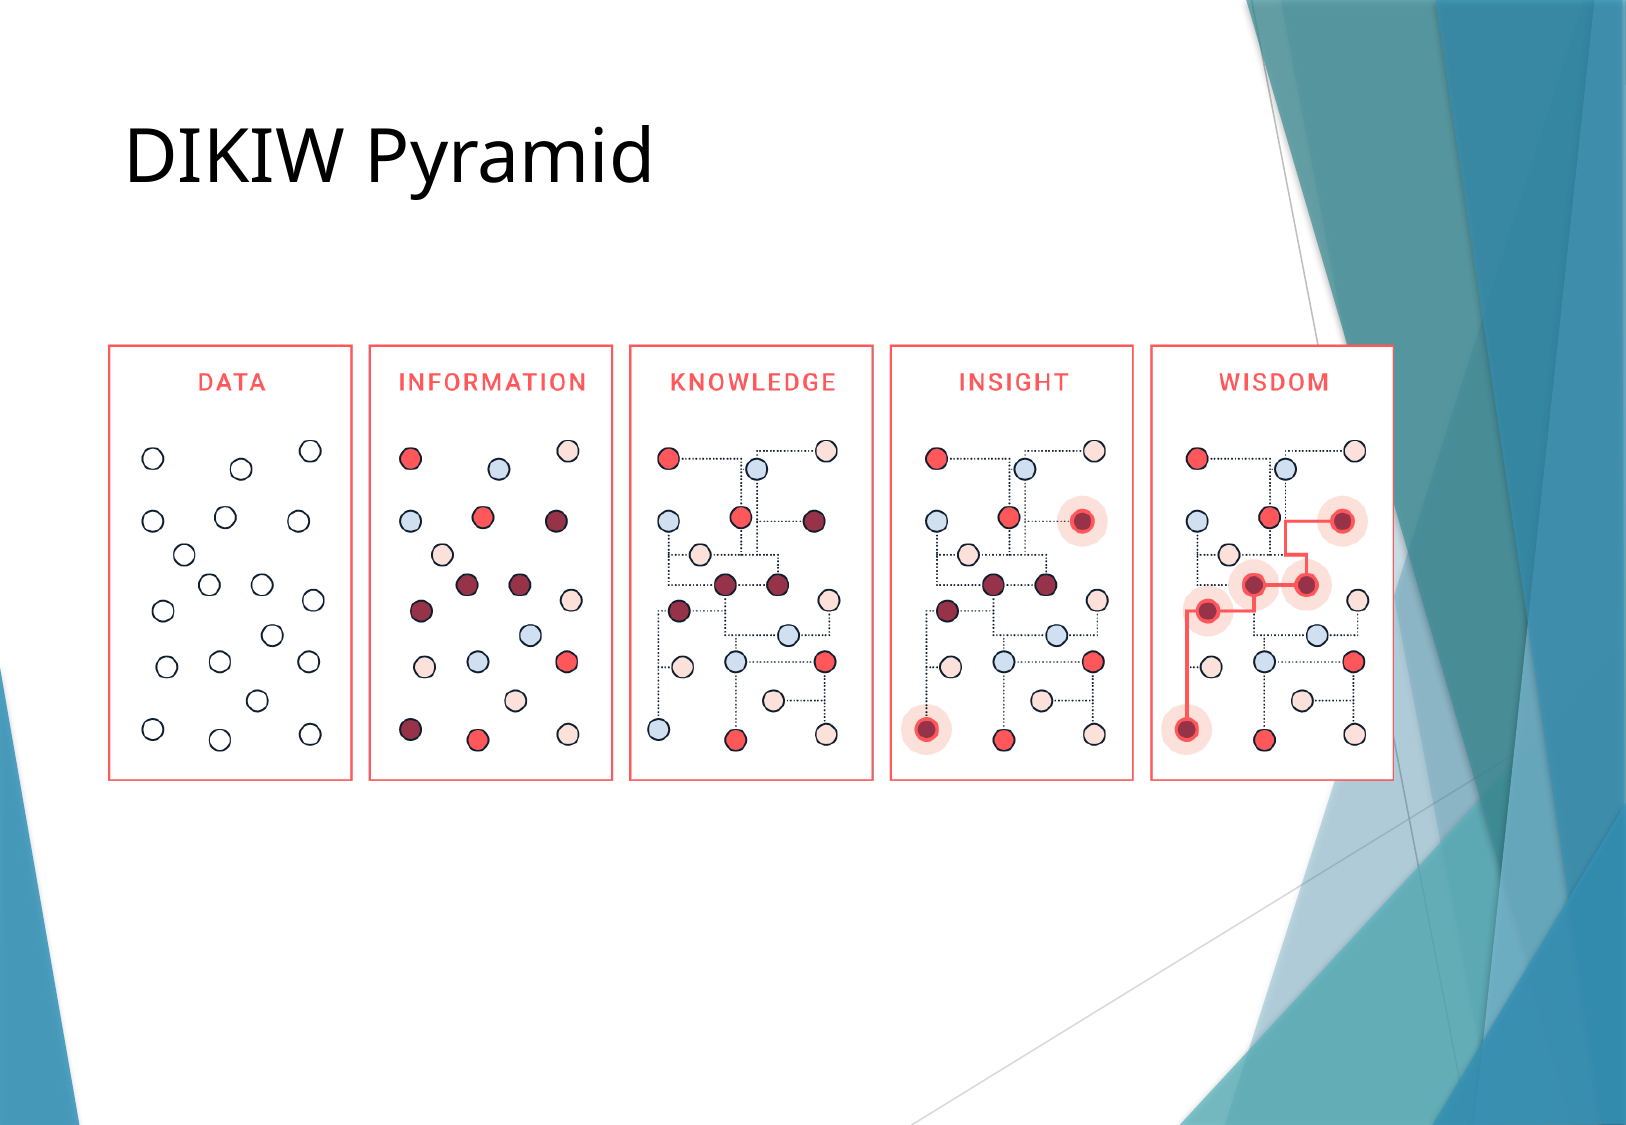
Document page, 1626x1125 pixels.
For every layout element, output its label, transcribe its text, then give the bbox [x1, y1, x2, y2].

picture [107, 344, 1395, 781]
title DIKIW Pyramid [108, 99, 1237, 317]
